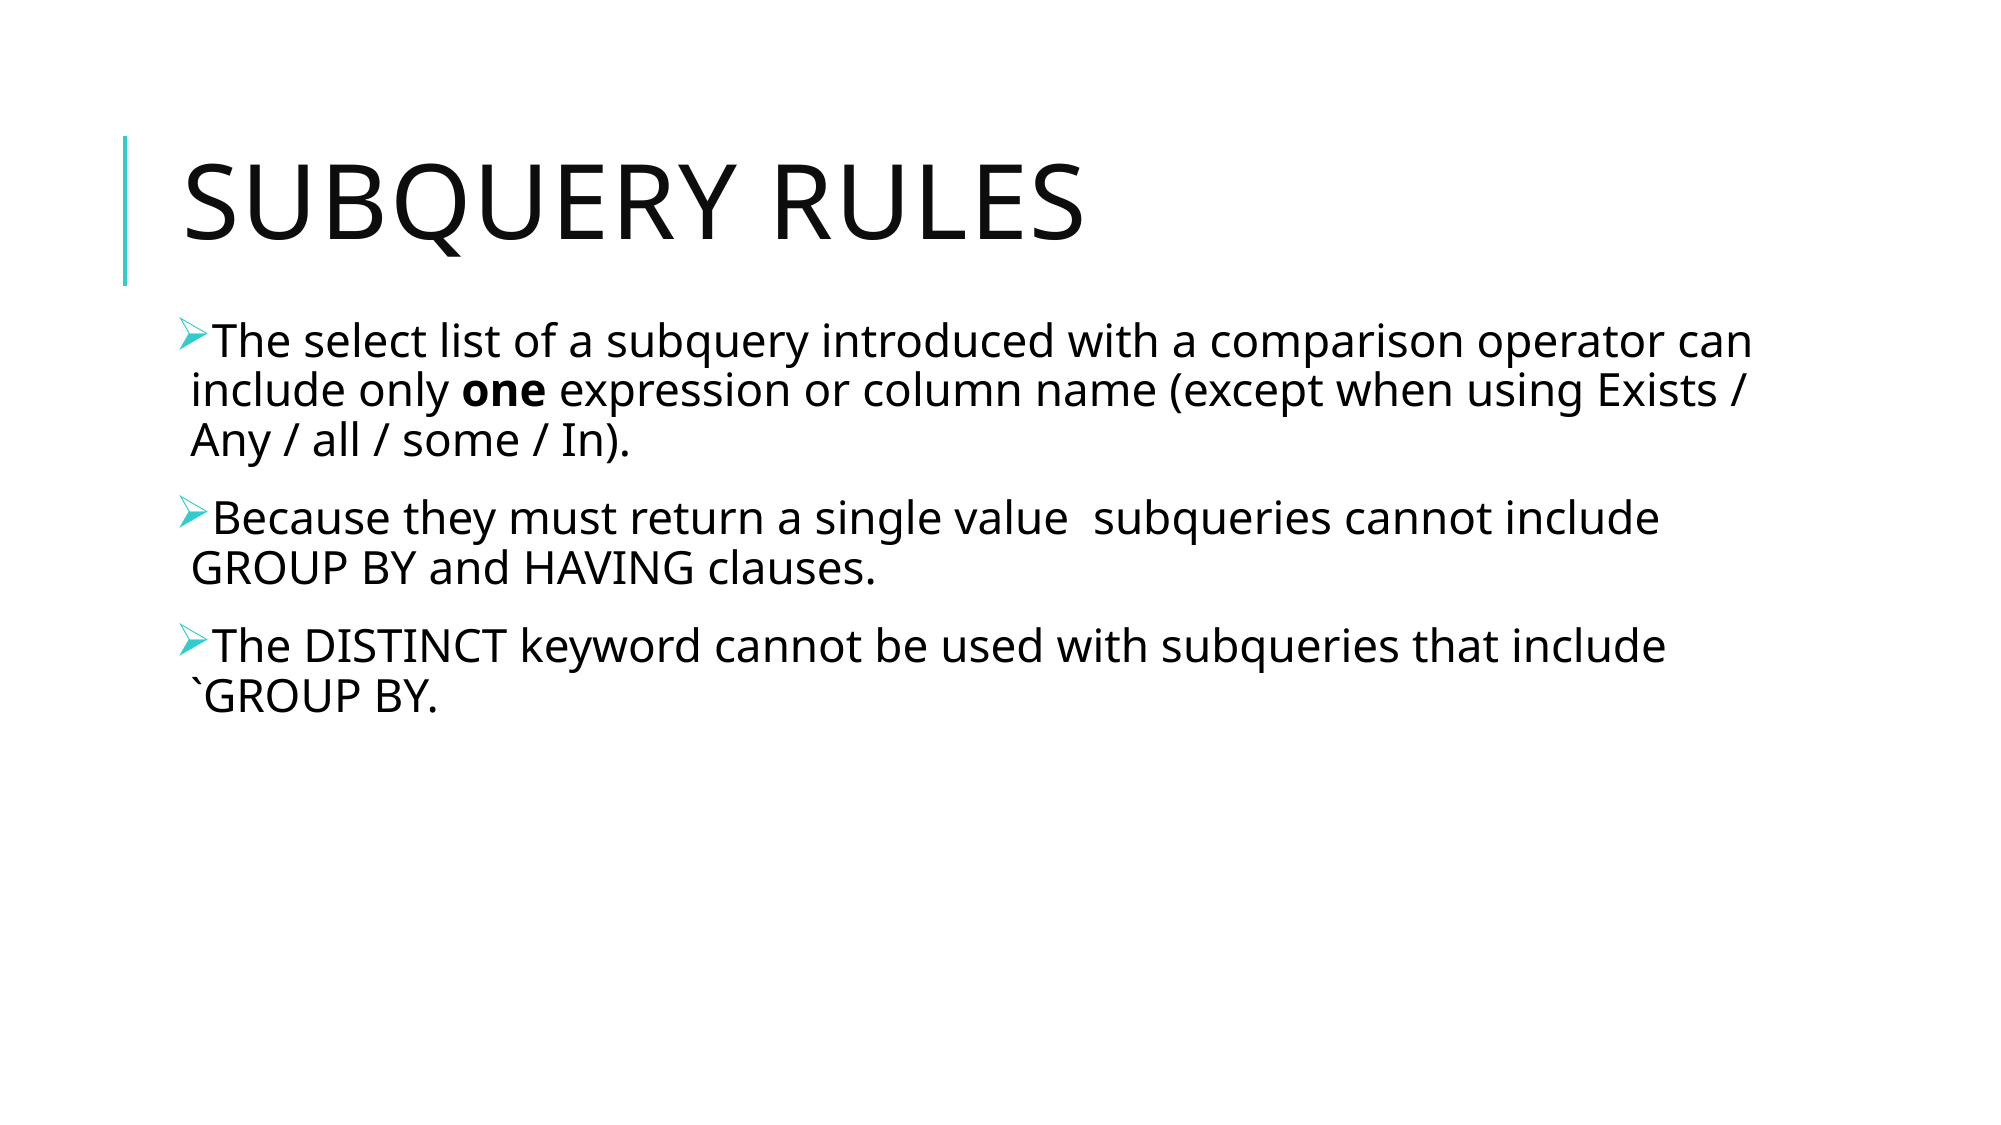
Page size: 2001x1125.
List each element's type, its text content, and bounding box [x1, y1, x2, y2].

title Subquery rules [168, 133, 1763, 285]
list The select list of a subquery introduced with a comparison operator can include only one expression or column name (except when using Exists / Any / all / some / In). Because they must return a single value subqueries cannot include GROUP BY and HAVING clauses. The DISTINCT keyword cannot be used with subqueries that include `GROUP BY. [168, 310, 1763, 1035]
